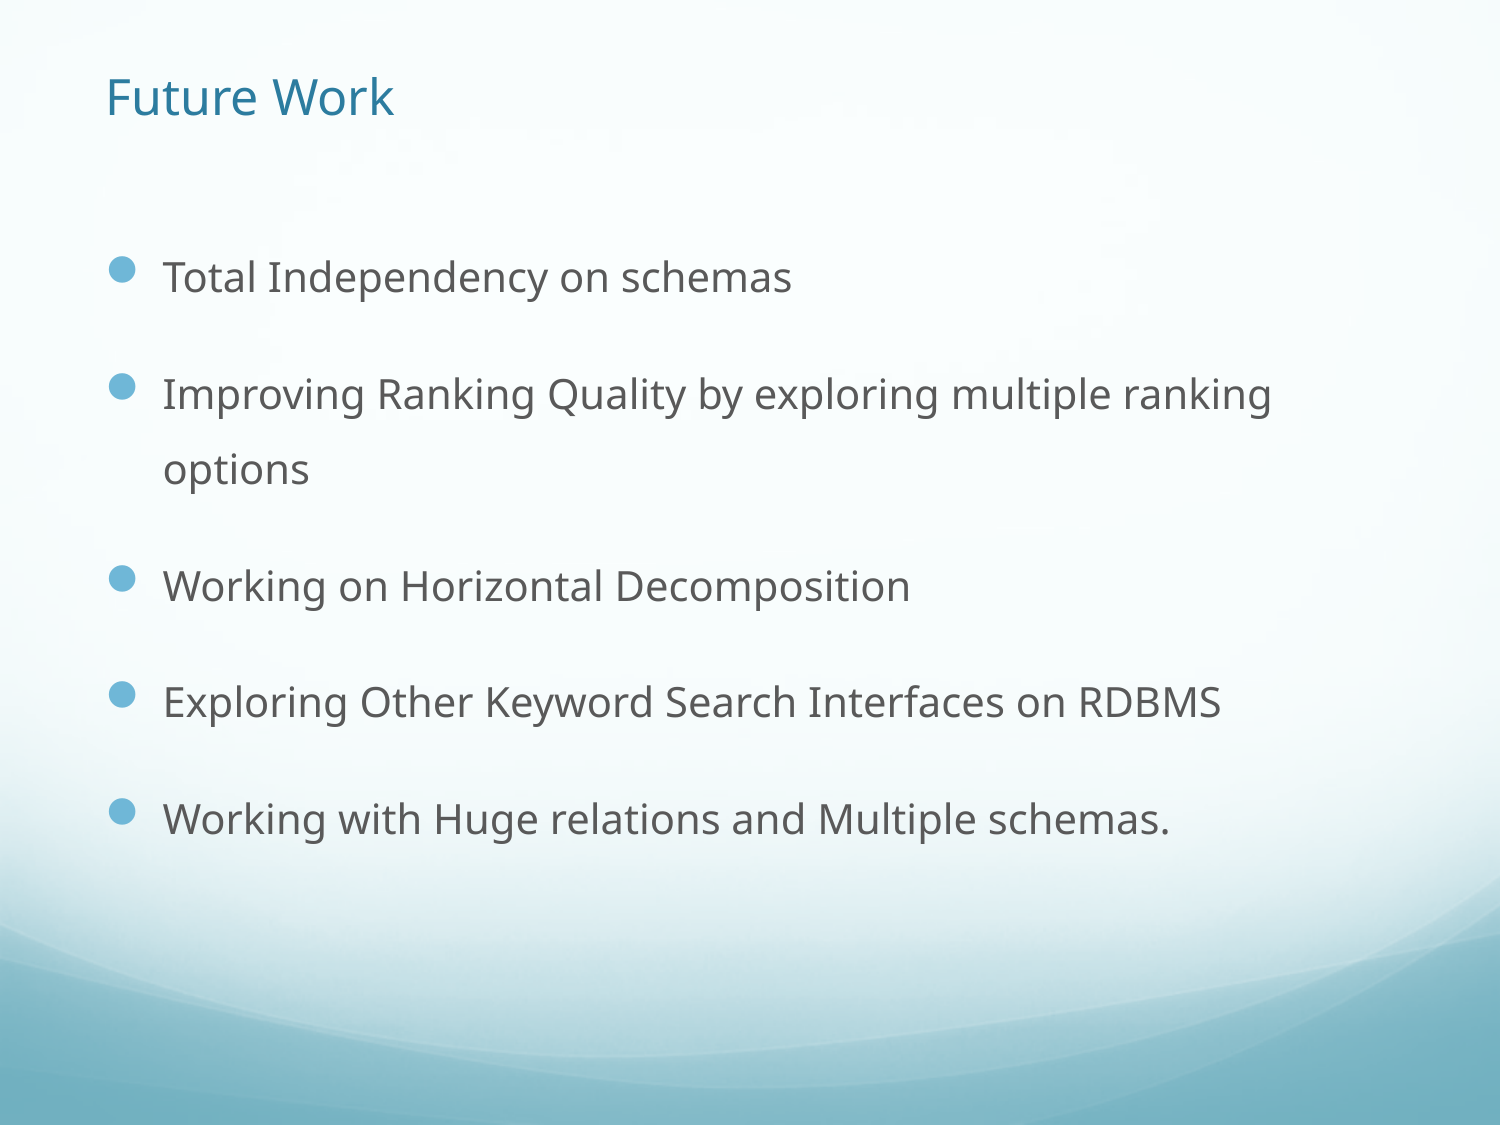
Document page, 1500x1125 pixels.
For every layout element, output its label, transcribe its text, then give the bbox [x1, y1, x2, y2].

list Total Independency on schemas Improving Ranking Quality by exploring multiple ranking options Working on Horizontal Decomposition Exploring Other Keyword Search Interfaces on RDBMS Working with Huge relations and Multiple schemas. [90, 218, 1410, 1125]
title Future Work [90, 31, 1410, 133]
